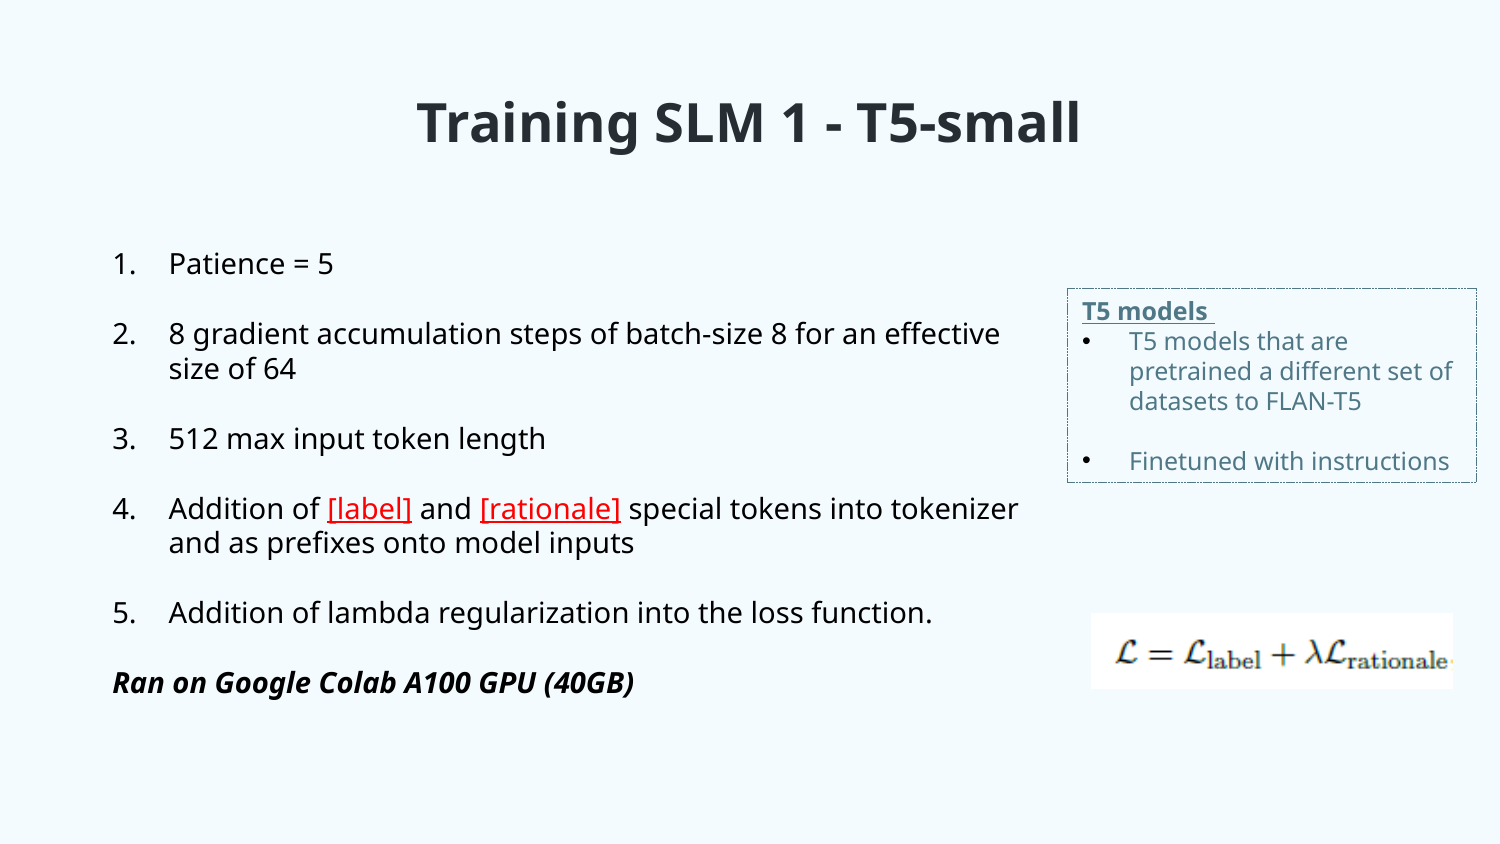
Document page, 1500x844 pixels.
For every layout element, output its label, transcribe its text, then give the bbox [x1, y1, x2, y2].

title Training SLM 1 - T5-small [118, 72, 1382, 220]
text_box Patience = 5 8 gradient accumulation steps of batch-size 8 for an effective size of 64 512 max input token length Addition of [label] and [rationale] special tokens into tokenizer and as prefixes onto model inputs Addition of lambda regularization into the loss function. Ran on Google Colab A100 GPU (40GB) [97, 237, 1068, 708]
picture [1090, 613, 1453, 690]
text_box T5 models T5 models that are pretrained a different set of datasets to FLAN-T5 Finetuned with instructions [1067, 288, 1477, 483]
